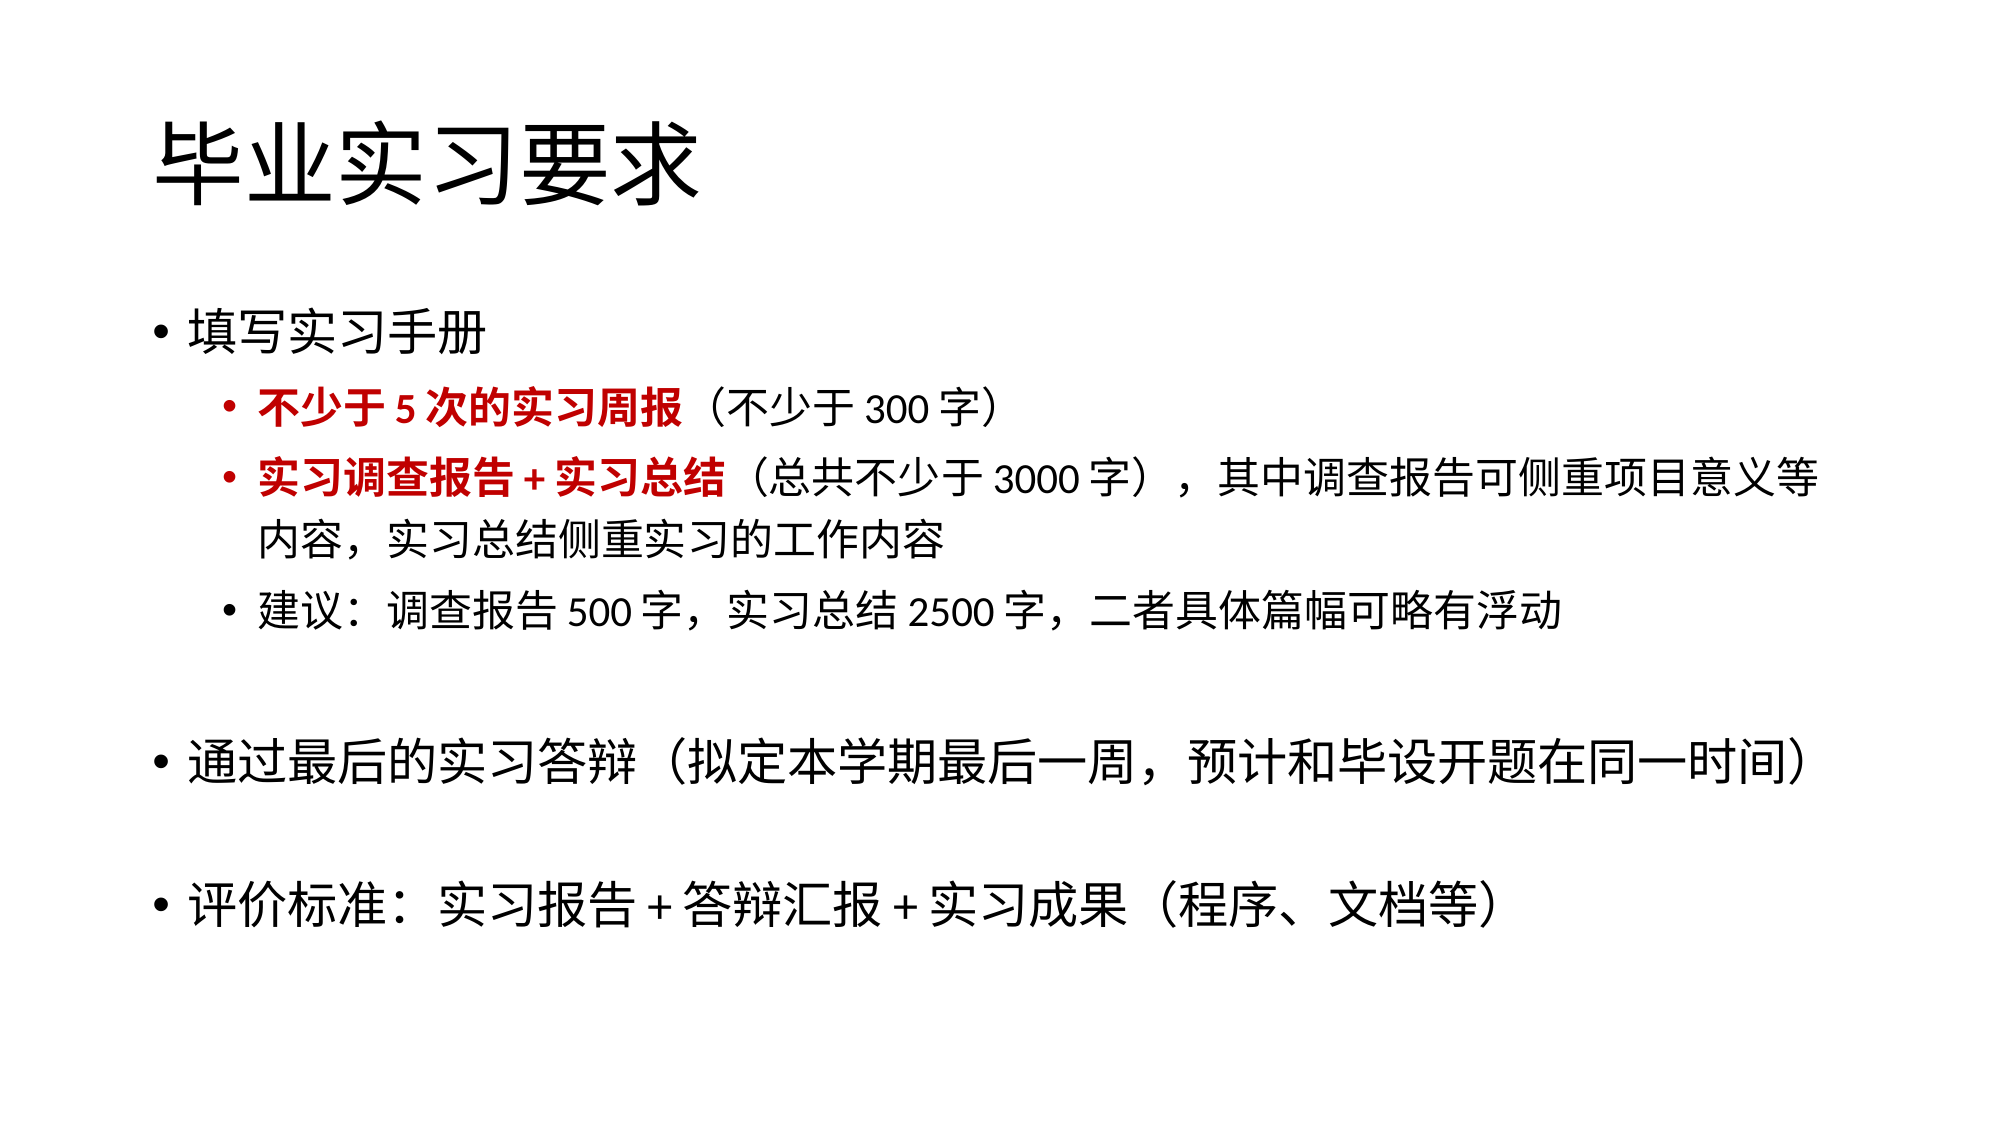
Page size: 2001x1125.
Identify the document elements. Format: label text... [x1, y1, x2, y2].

title 毕业实习要求 [137, 59, 1863, 278]
list 填写实习手册 不少于5次的实习周报（不少于300字） 实习调查报告+实习总结（总共不少于3000字），其中调查报告可侧重项目意义等内容，实习总结侧重实习的工作内容 建议：调查报告500字，实习总结2500字，二者具体篇幅可略有浮动 通过最后的实习答辩（拟定本学期最后一周，预计和毕设开题在同一时间） 评价标准：实习报告+答辩汇报+实习成果（程序、文档等） [137, 299, 1863, 1014]
